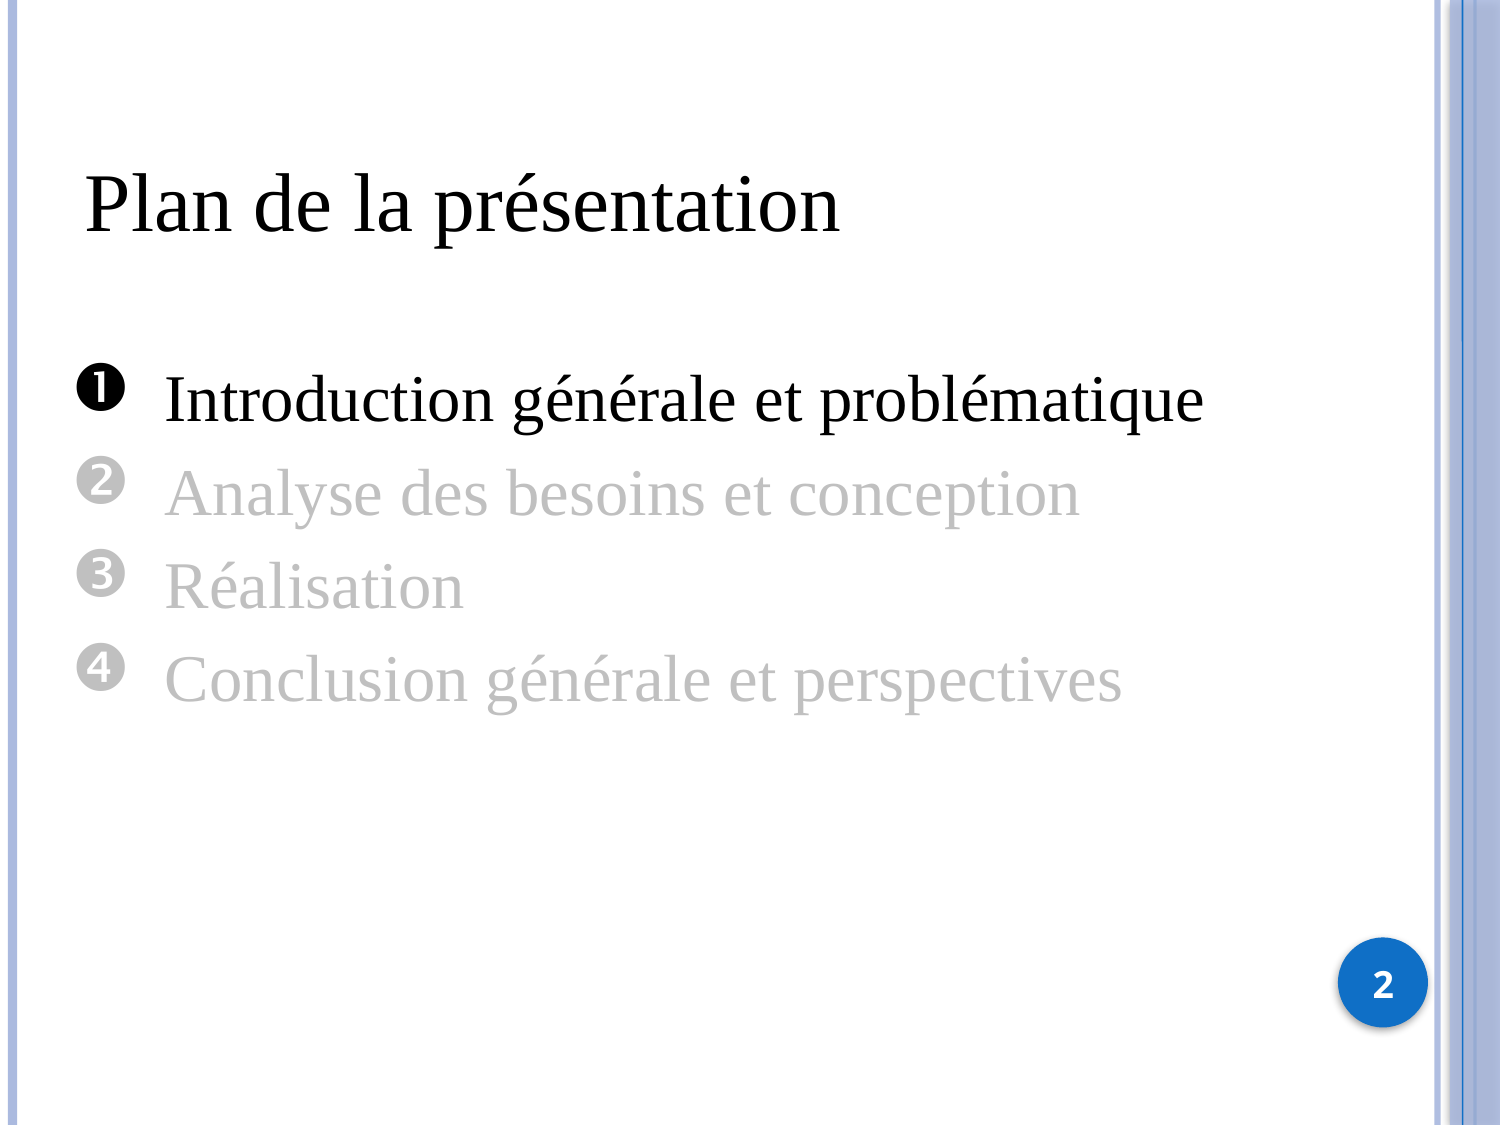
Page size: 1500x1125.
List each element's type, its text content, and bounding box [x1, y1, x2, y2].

slide_number 2 [1333, 940, 1434, 1027]
text_box Introduction générale et problématique Analyse des besoins et conception Réalisation Conclusion générale et perspectives [56, 269, 1407, 1013]
text_box Plan de la présentation [70, 140, 1172, 256]
